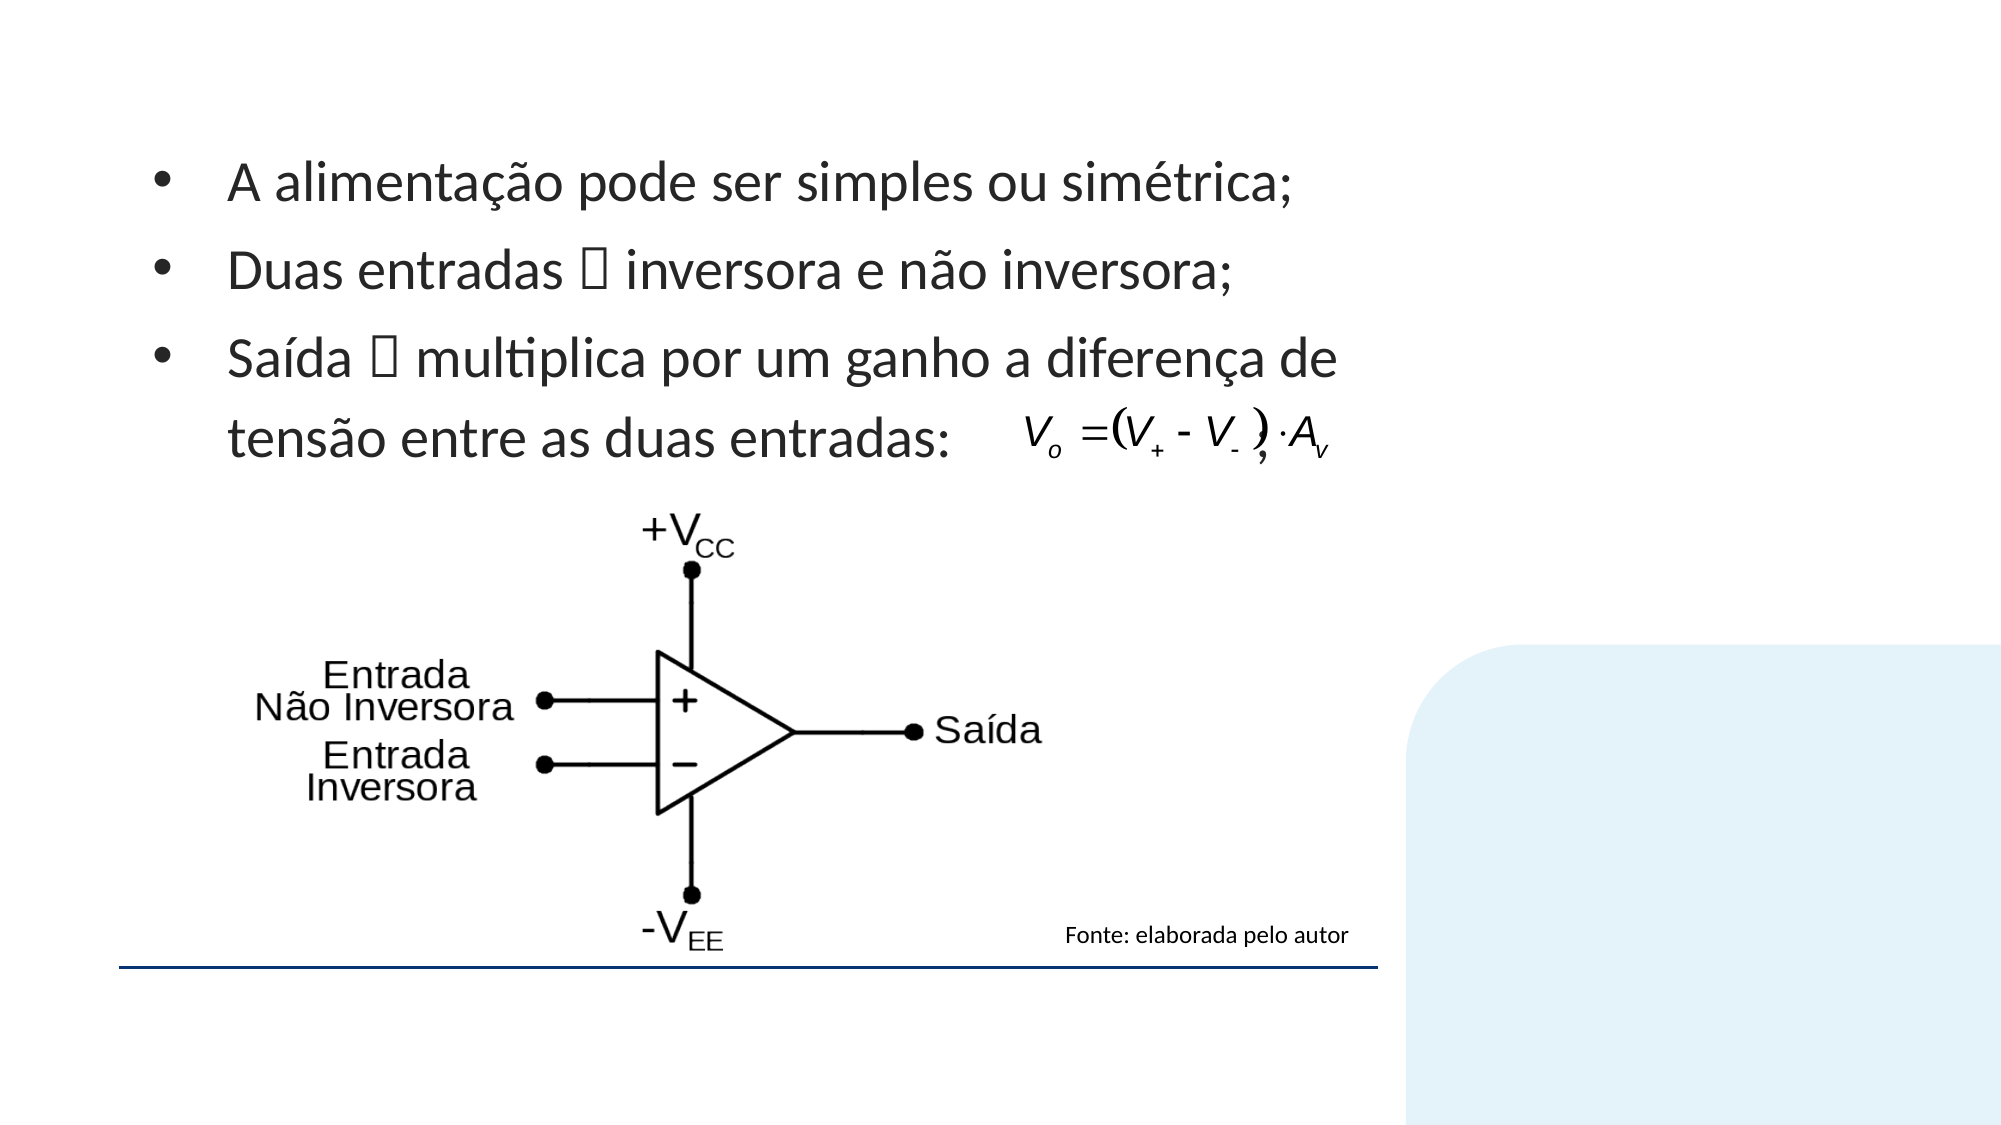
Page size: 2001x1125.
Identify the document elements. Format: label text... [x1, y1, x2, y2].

picture [230, 487, 1050, 960]
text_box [1020, 399, 1340, 472]
list A alimentação pode ser simples ou simétrica; Duas entradas  inversora e não inversora; Saída  multiplica por um ganho a diferença de tensão entre as duas entradas: ; [137, 125, 1379, 932]
text_box Fonte: elaborada pelo autor [1050, 910, 1365, 956]
